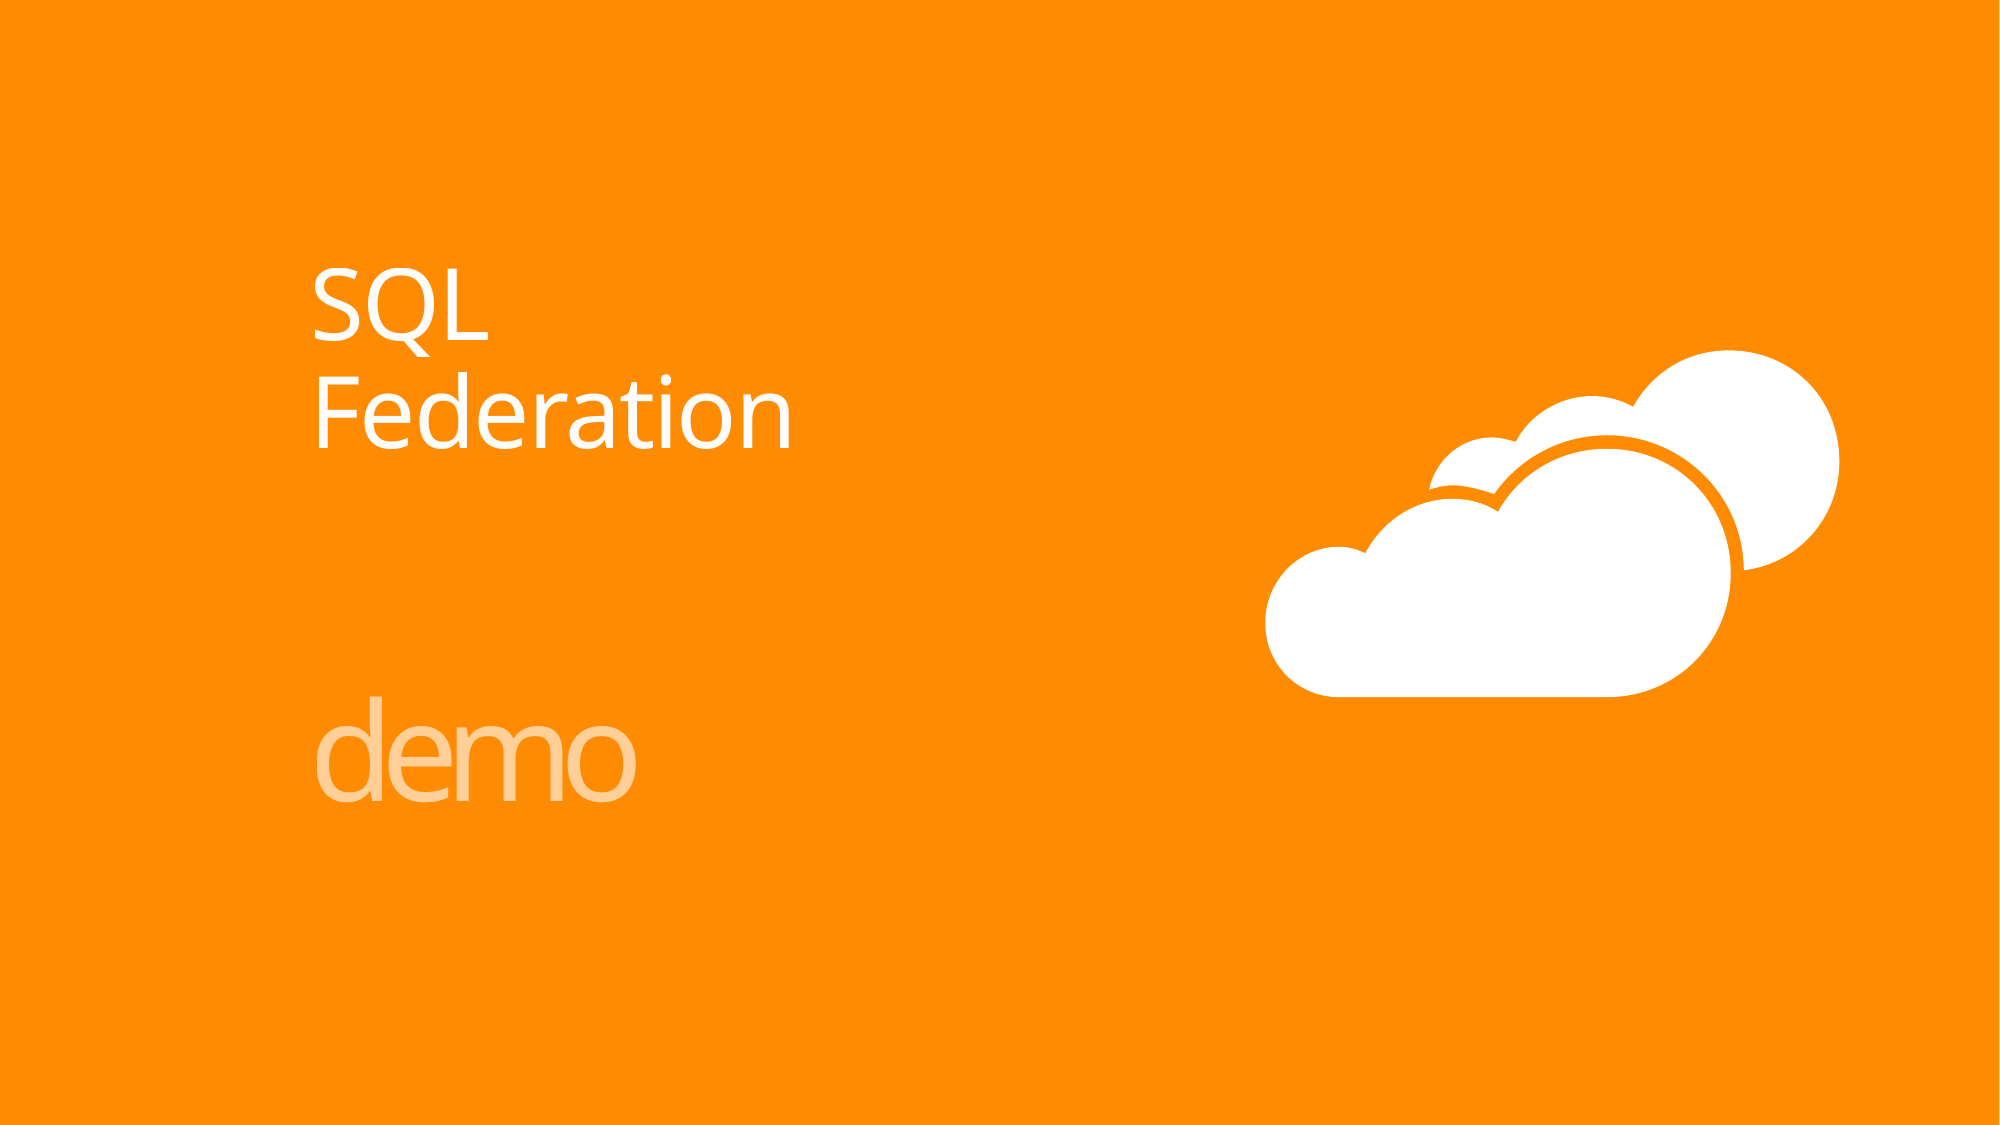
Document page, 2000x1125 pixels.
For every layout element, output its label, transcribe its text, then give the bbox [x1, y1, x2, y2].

title SQL Federation [309, 237, 1000, 488]
list demo [309, 682, 1766, 892]
